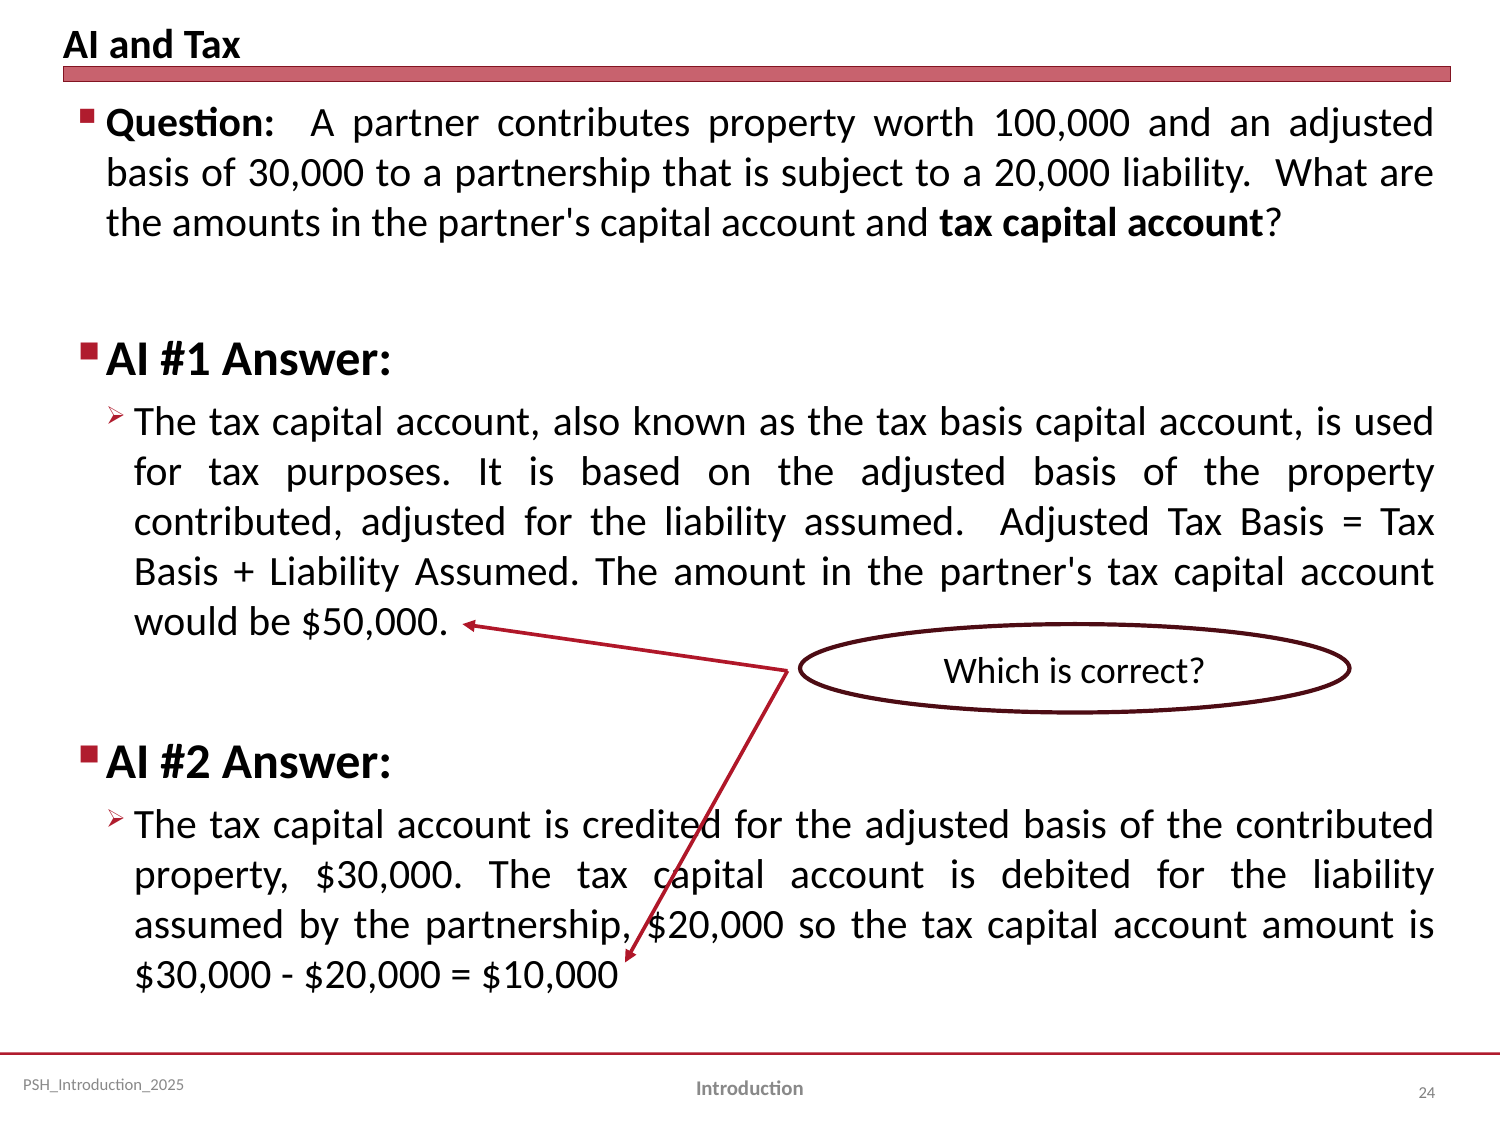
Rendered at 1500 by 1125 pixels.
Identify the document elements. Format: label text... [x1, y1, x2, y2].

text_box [462, 623, 788, 672]
list Question: A partner contributes property worth 100,000 and an adjusted basis of 30,000 to a partnership that is subject to a 20,000 liability. What are the amounts in the partner's capital account and tax capital account? AI #1 Answer: The tax capital account, also known as the tax basis capital account, is used for tax purposes. It is based on the adjusted basis of the property contributed, adjusted for the liability assumed. Adjusted Tax Basis = Tax Basis + Liability Assumed. The amount in the partner's tax capital account would be $50,000. AI #2 Answer: The tax capital account is credited for the adjusted basis of the contributed property, $30,000. The tax capital account is debited for the liability assumed by the partnership, $20,000 so the tax capital account amount is $30,000 - $20,000 = $10,000 [63, 87, 1451, 1041]
footer Introduction [512, 1056, 988, 1117]
text_box Which is correct? [797, 621, 1352, 715]
slide_number 24 [1375, 1061, 1451, 1122]
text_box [624, 670, 788, 963]
title AI and Tax [62, 6, 1451, 67]
